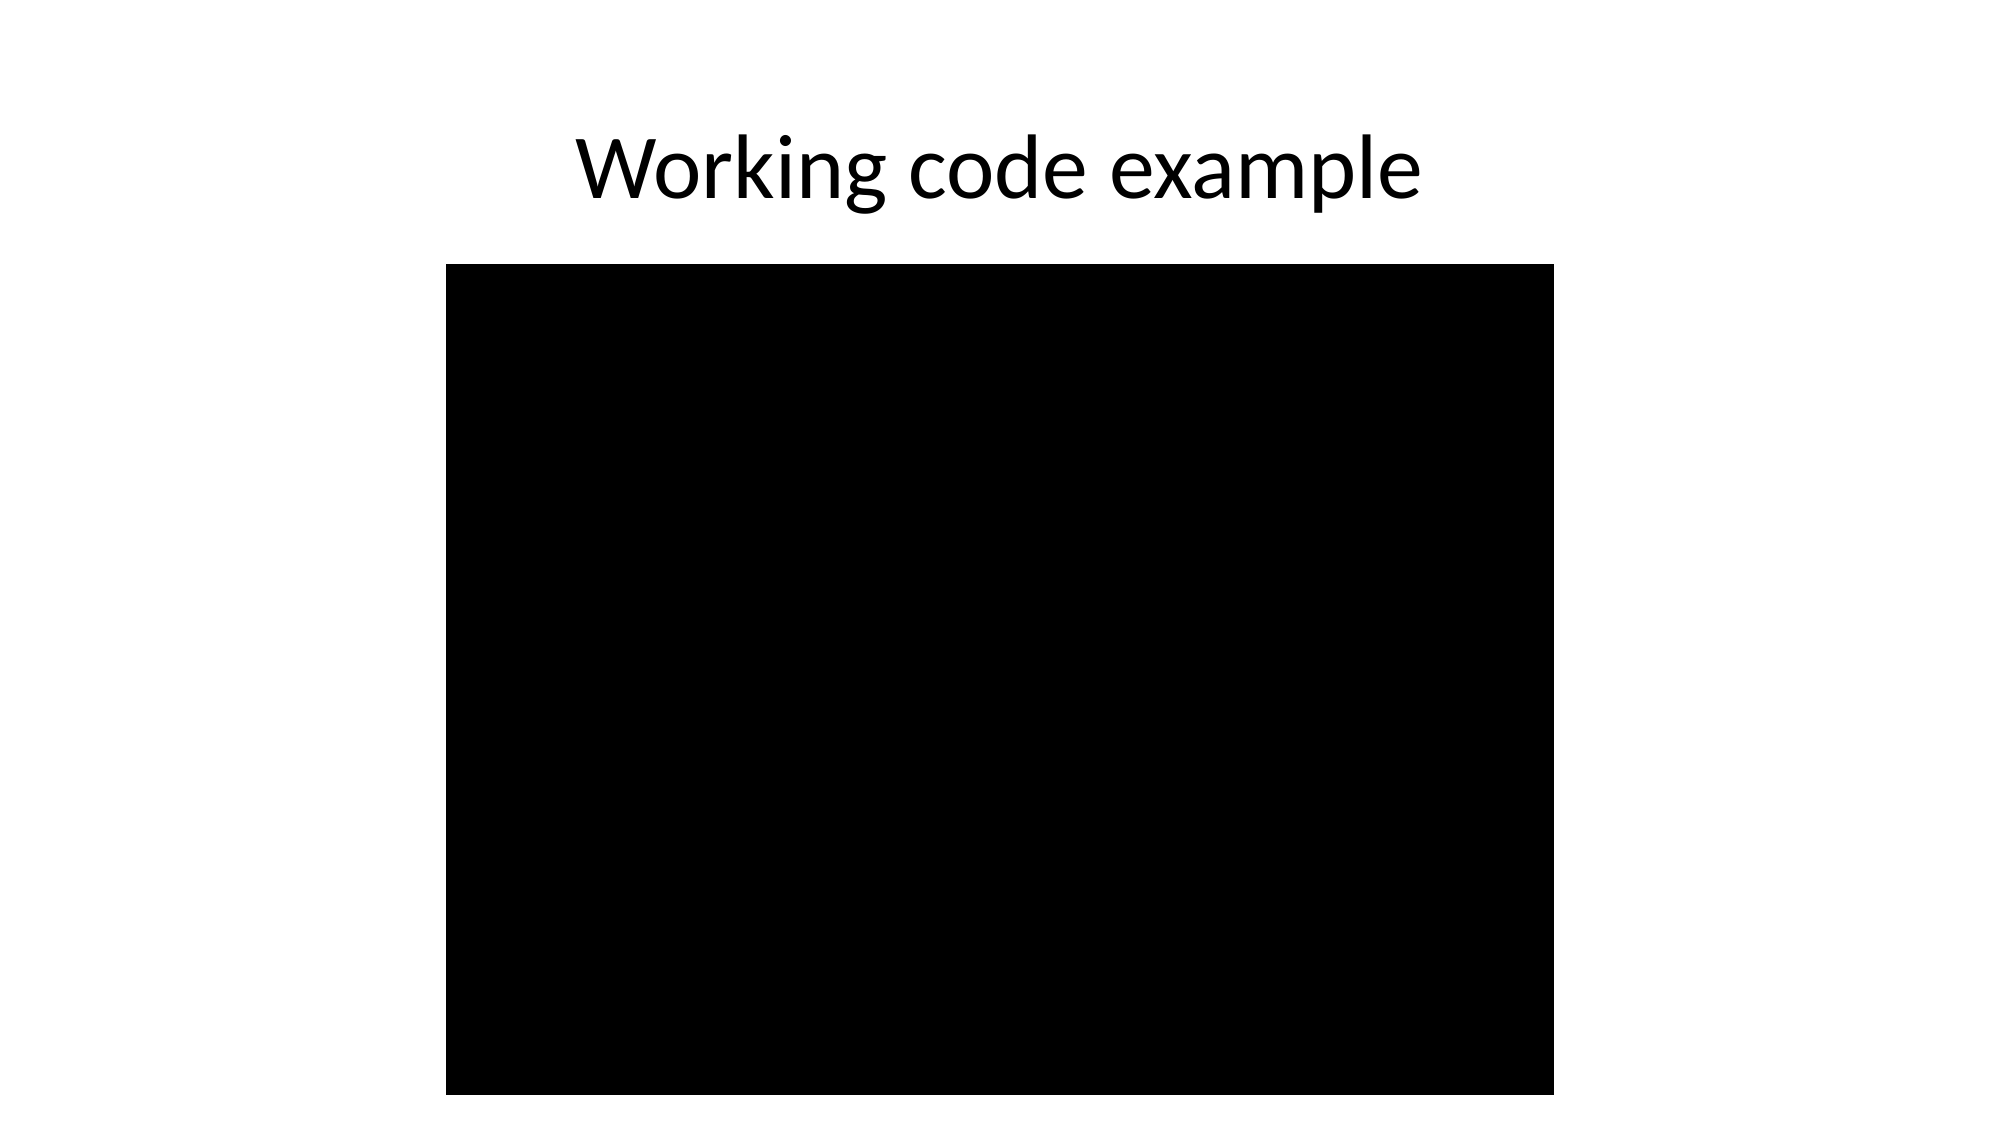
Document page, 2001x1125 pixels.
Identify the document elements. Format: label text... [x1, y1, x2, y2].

picture [445, 264, 1554, 1096]
title Working code example [137, 59, 1863, 278]
